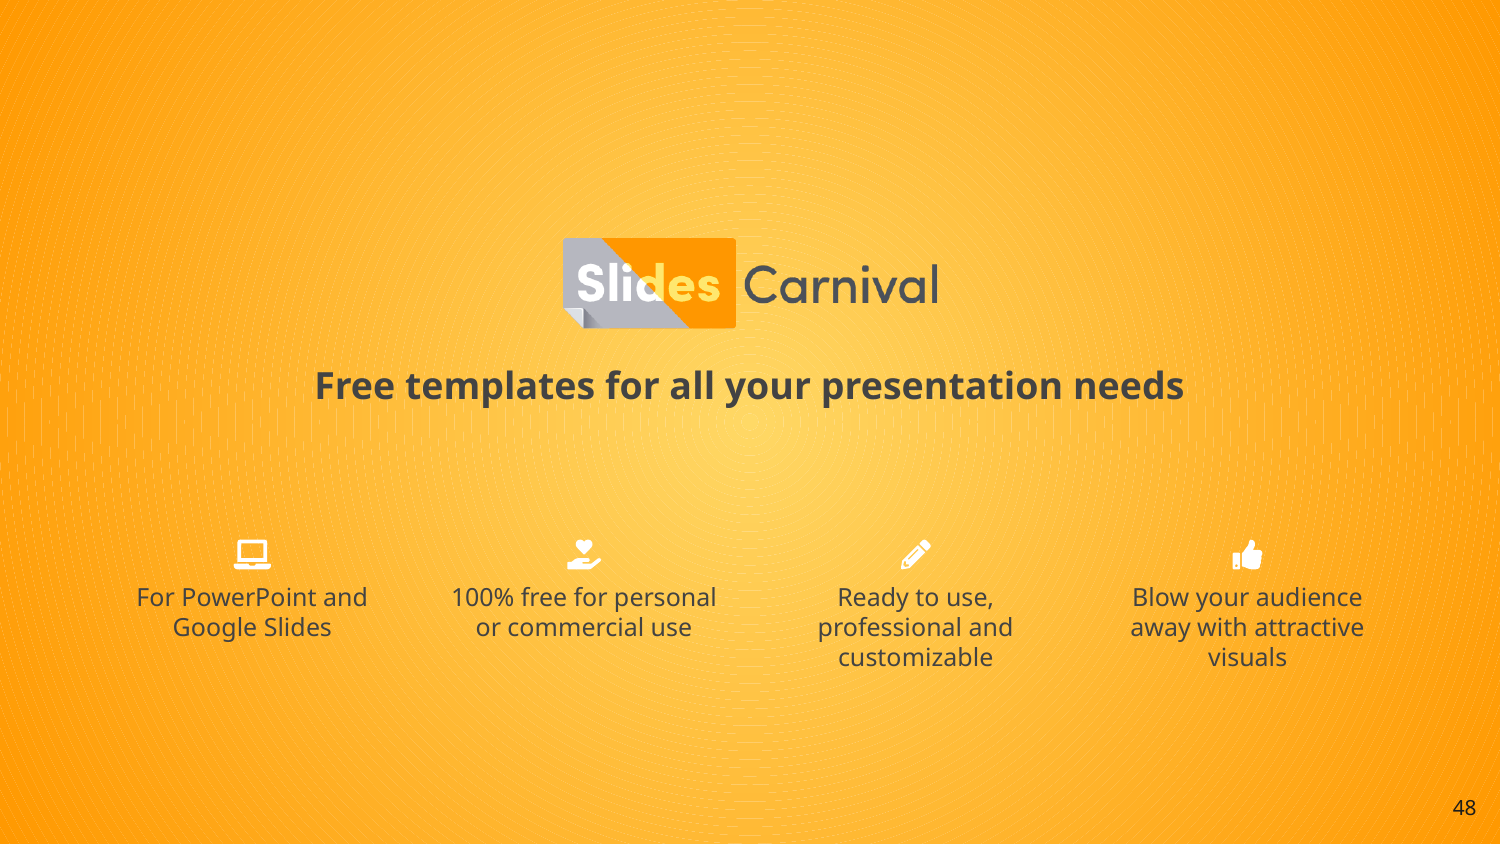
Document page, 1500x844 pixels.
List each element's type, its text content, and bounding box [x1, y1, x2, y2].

text_box Free templates for all your presentation needs [181, 362, 1319, 407]
picture [561, 237, 939, 329]
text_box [113, 539, 1387, 687]
slide_number 48 [1401, 779, 1492, 844]
